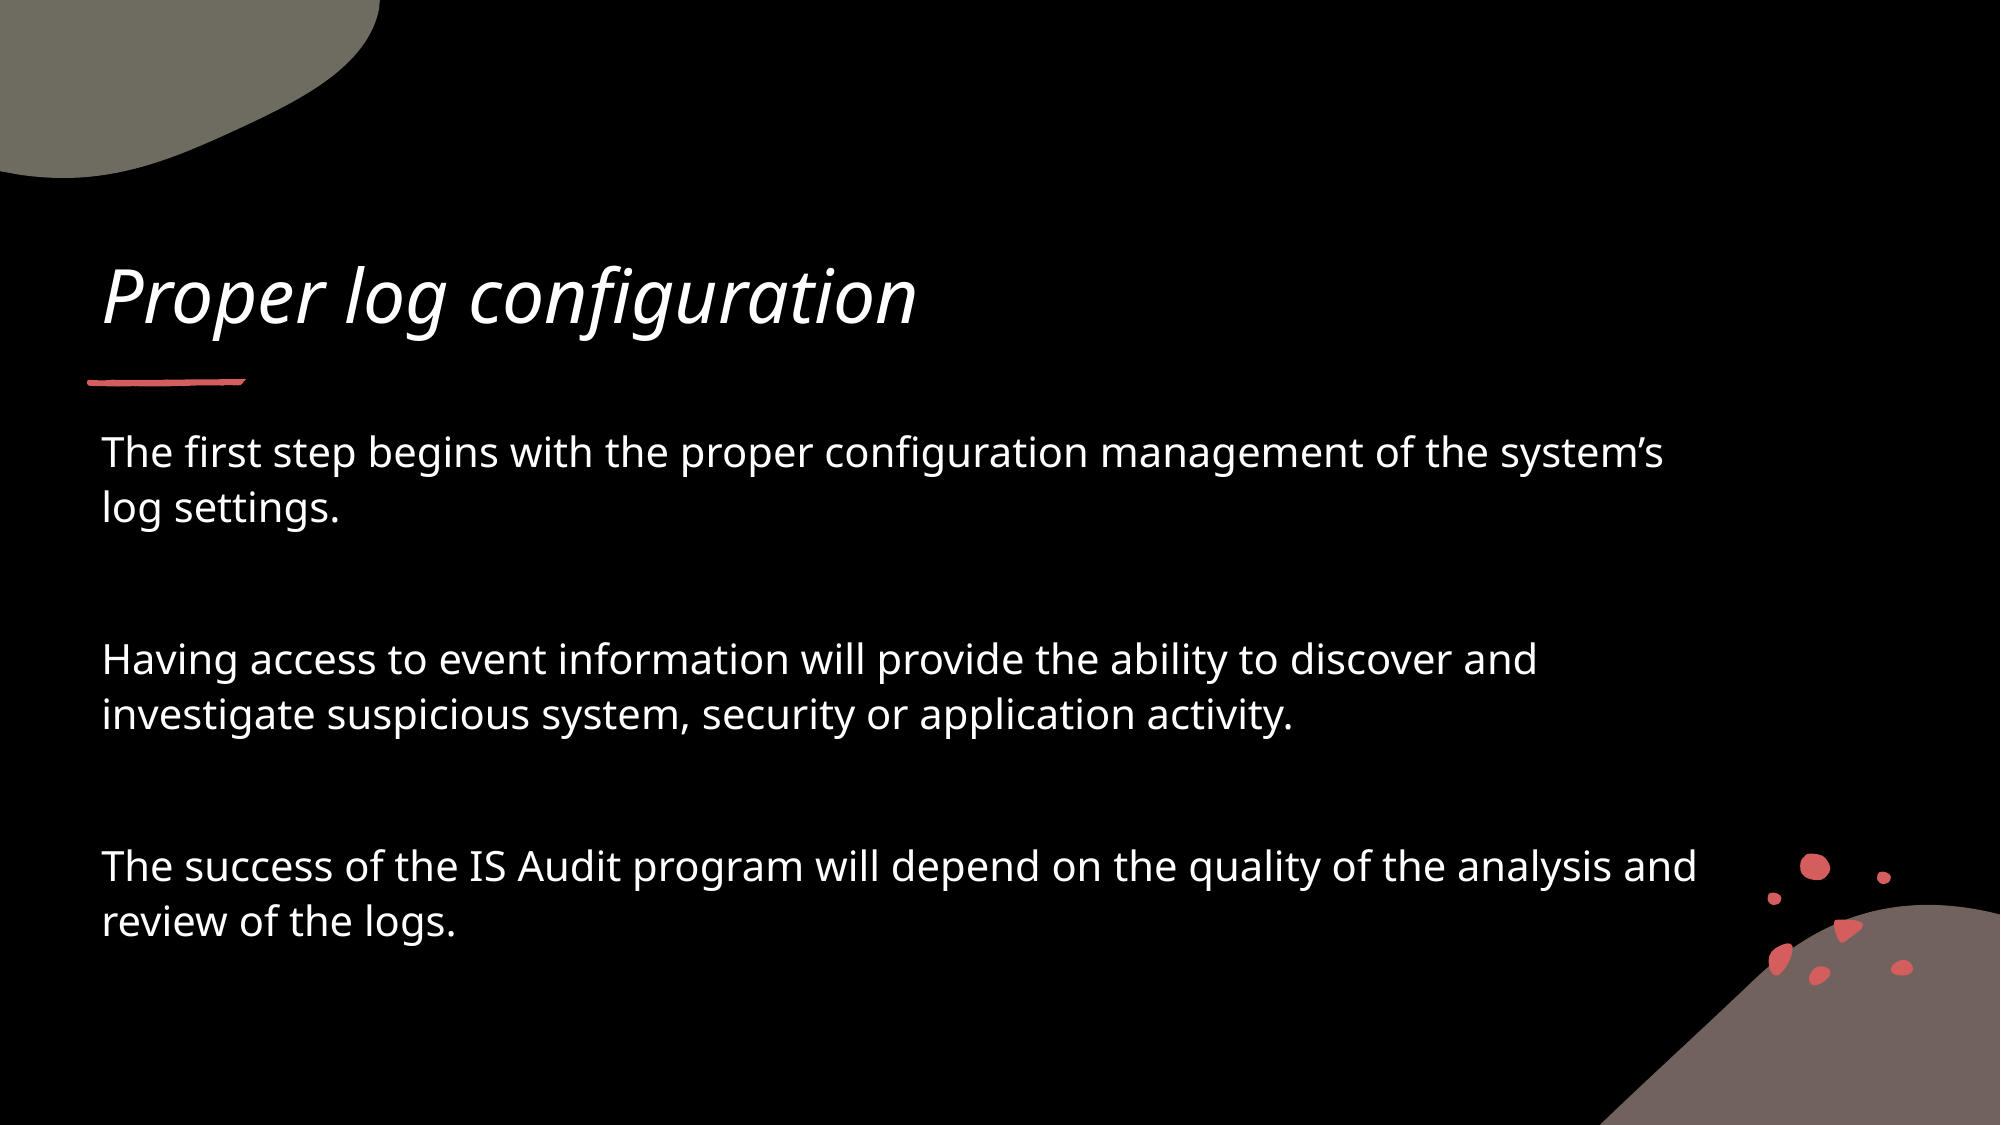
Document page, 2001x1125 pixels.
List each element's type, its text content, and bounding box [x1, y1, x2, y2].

title Proper log configuration [86, 129, 1740, 347]
list The first step begins with the proper configuration management of the system’s log settings. Having access to event information will provide the ability to discover and investigate suspicious system, security or application activity. The success of the IS Audit program will depend on the quality of the analysis and review of the logs. [86, 413, 1740, 996]
